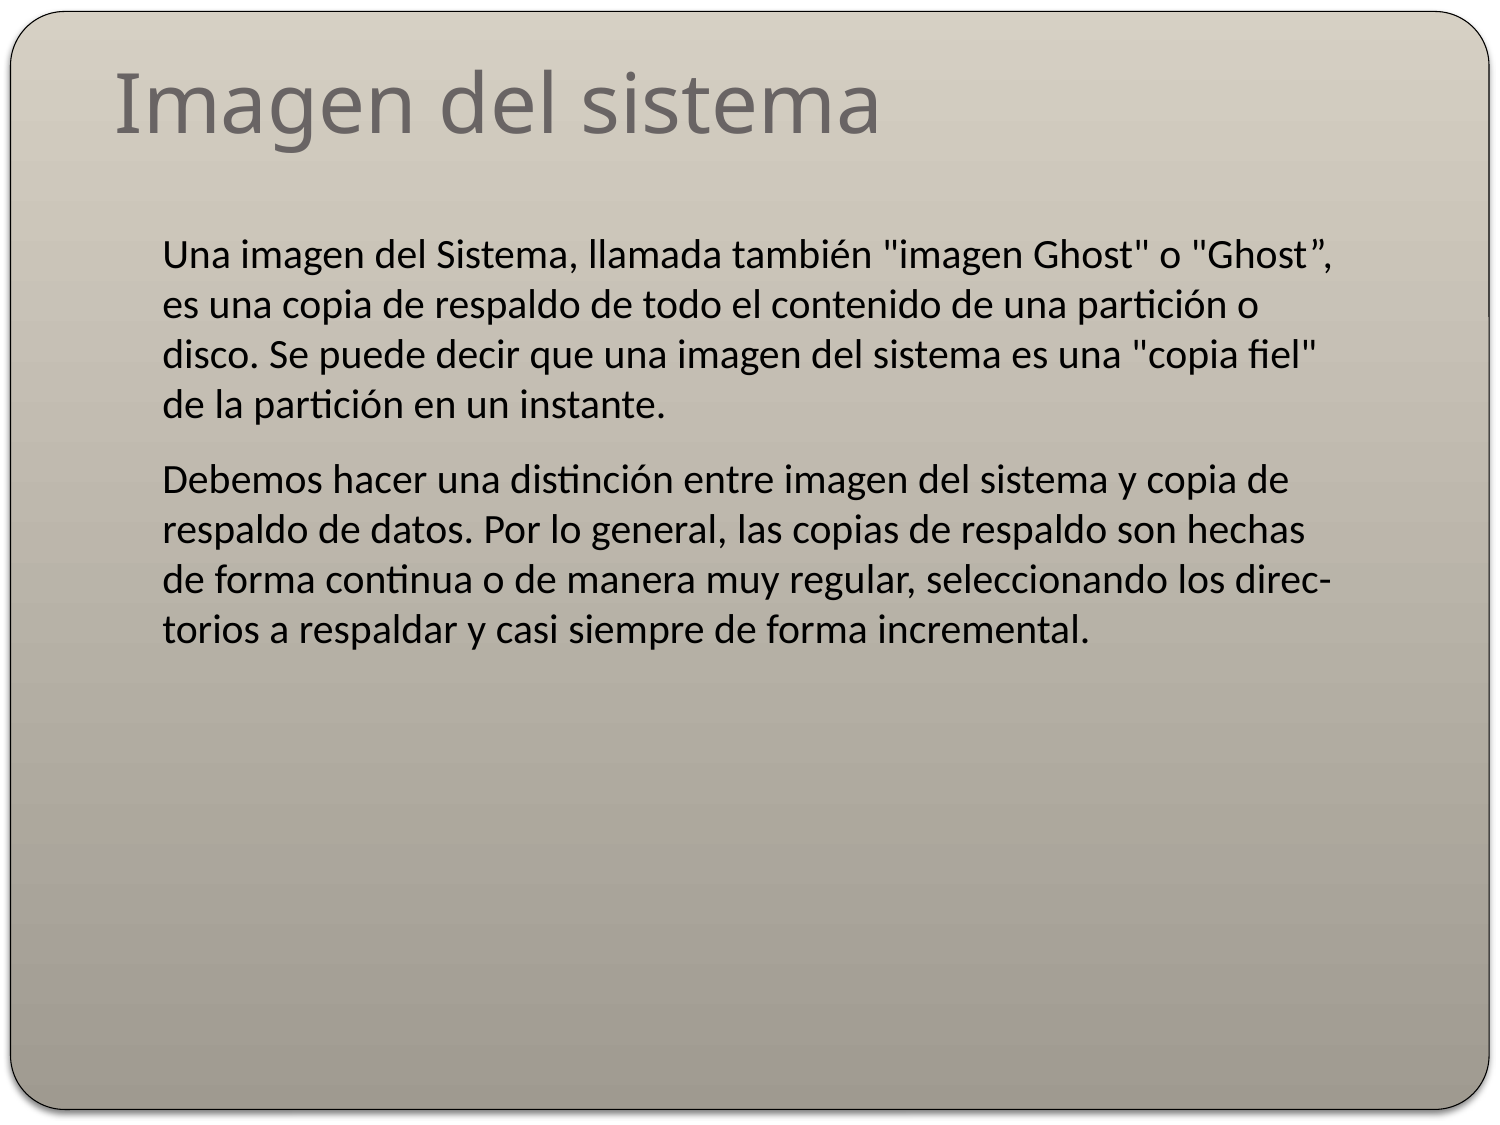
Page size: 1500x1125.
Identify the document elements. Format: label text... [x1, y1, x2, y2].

text_box Imagen del sistema [100, 42, 1353, 158]
text_box Una imagen del Sistema, llamada también "imagen Ghost" o "Ghost”, es una copia de respaldo de todo el contenido de una partición o disco. Se puede decir que una imagen del sistema es una "copia fiel" de la partición en un instante. Debemos hacer una distinción entre imagen del sistema y copia de respaldo de datos. Por lo general, las copias de respaldo son hechas de forma continua o de manera muy regular, seleccionando los direc-torios a respaldar y casi siempre de forma incremental. [147, 219, 1353, 710]
